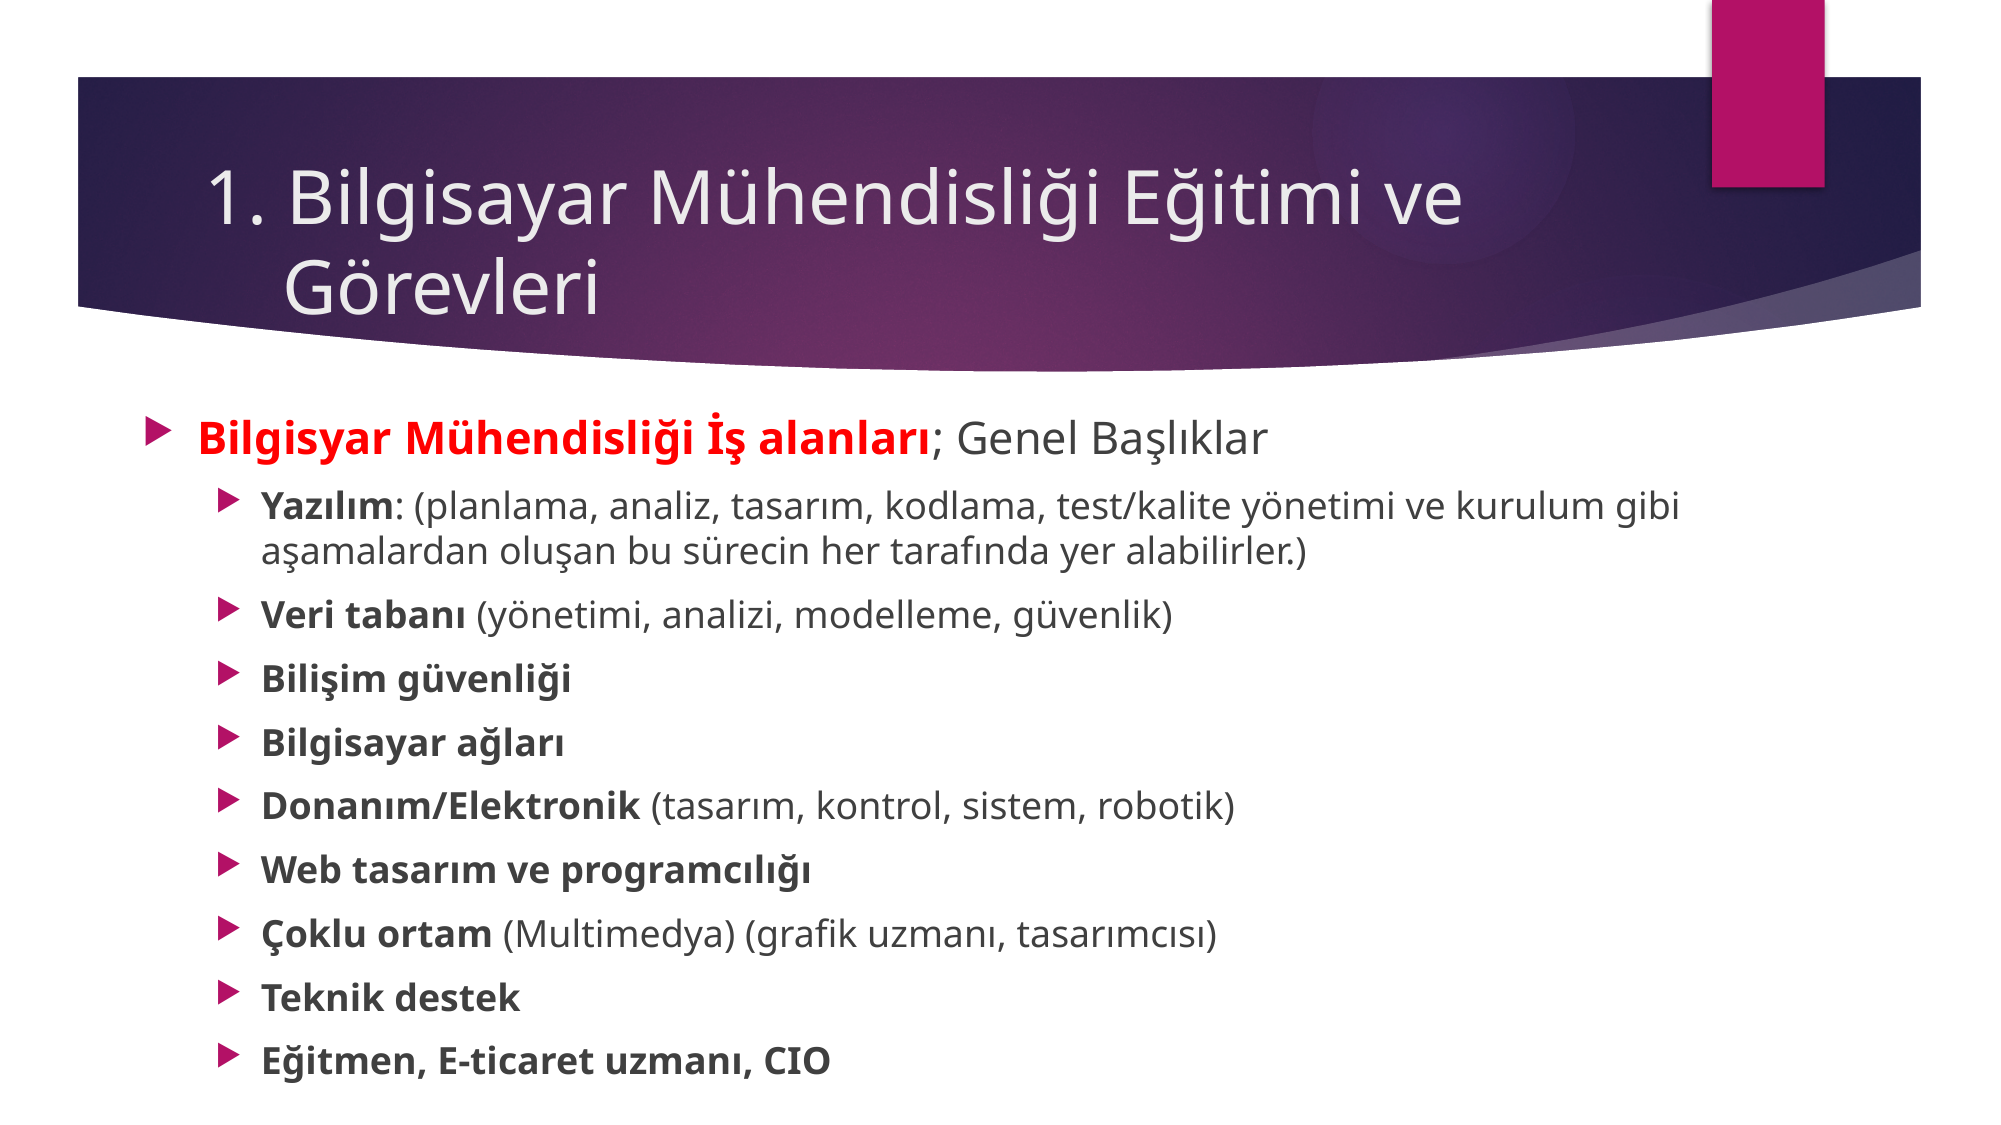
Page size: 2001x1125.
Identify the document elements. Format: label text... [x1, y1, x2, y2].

title 1. Bilgisayar Mühendisliği Eğitimi ve Görevleri [189, 159, 1627, 320]
list Bilgisyar Mühendisliği İş alanları; Genel Başlıklar Yazılım: (planlama, analiz, tasarım, kodlama, test/kalite yönetimi ve kurulum gibi aşamalardan oluşan bu sürecin her tarafında yer alabilirler.) Veri tabanı (yönetimi, analizi, modelleme, güvenlik) Bilişim güvenliği Bilgisayar ağları Donanım/Elektronik (tasarım, kontrol, sistem, robotik) Web tasarım ve programcılığı Çoklu ortam (Multimedya) (grafik uzmanı, tasarımcısı) Teknik destek Eğitmen, E-ticaret uzmanı, CIO [127, 401, 1919, 1097]
